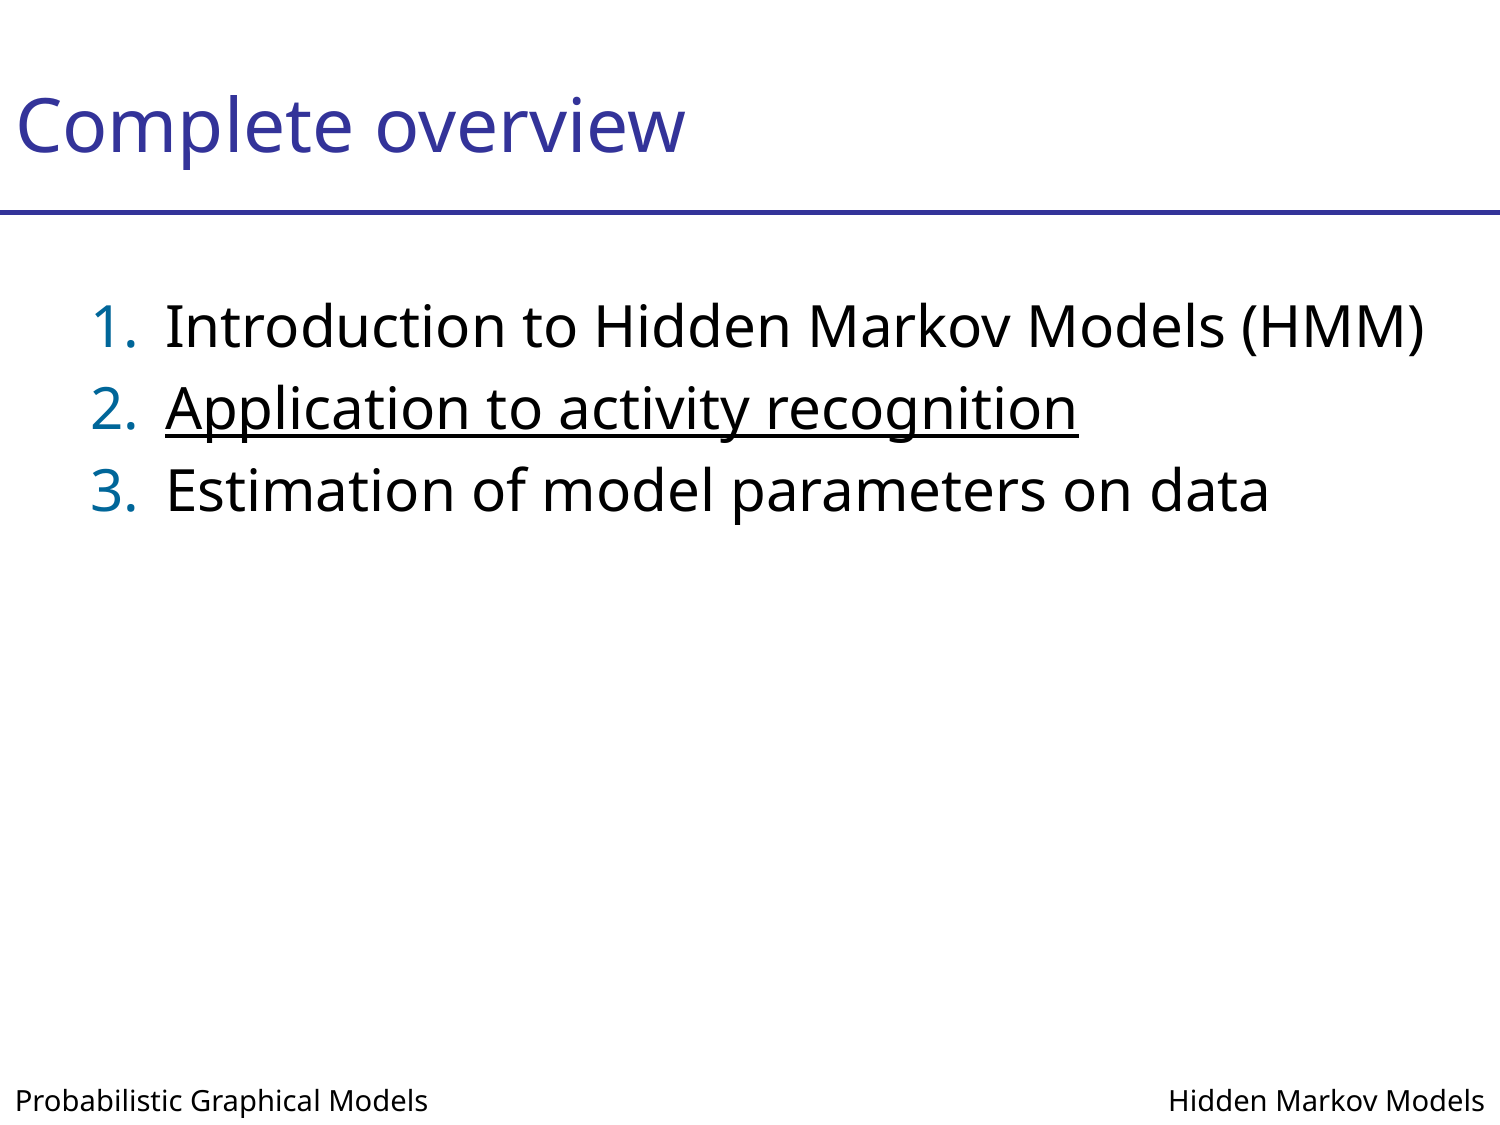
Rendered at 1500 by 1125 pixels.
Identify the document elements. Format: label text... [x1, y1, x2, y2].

title Complete overview [0, 24, 1338, 175]
list Introduction to Hidden Markov Models (HMM) Application to activity recognition Estimation of model parameters on data [75, 282, 1450, 1088]
